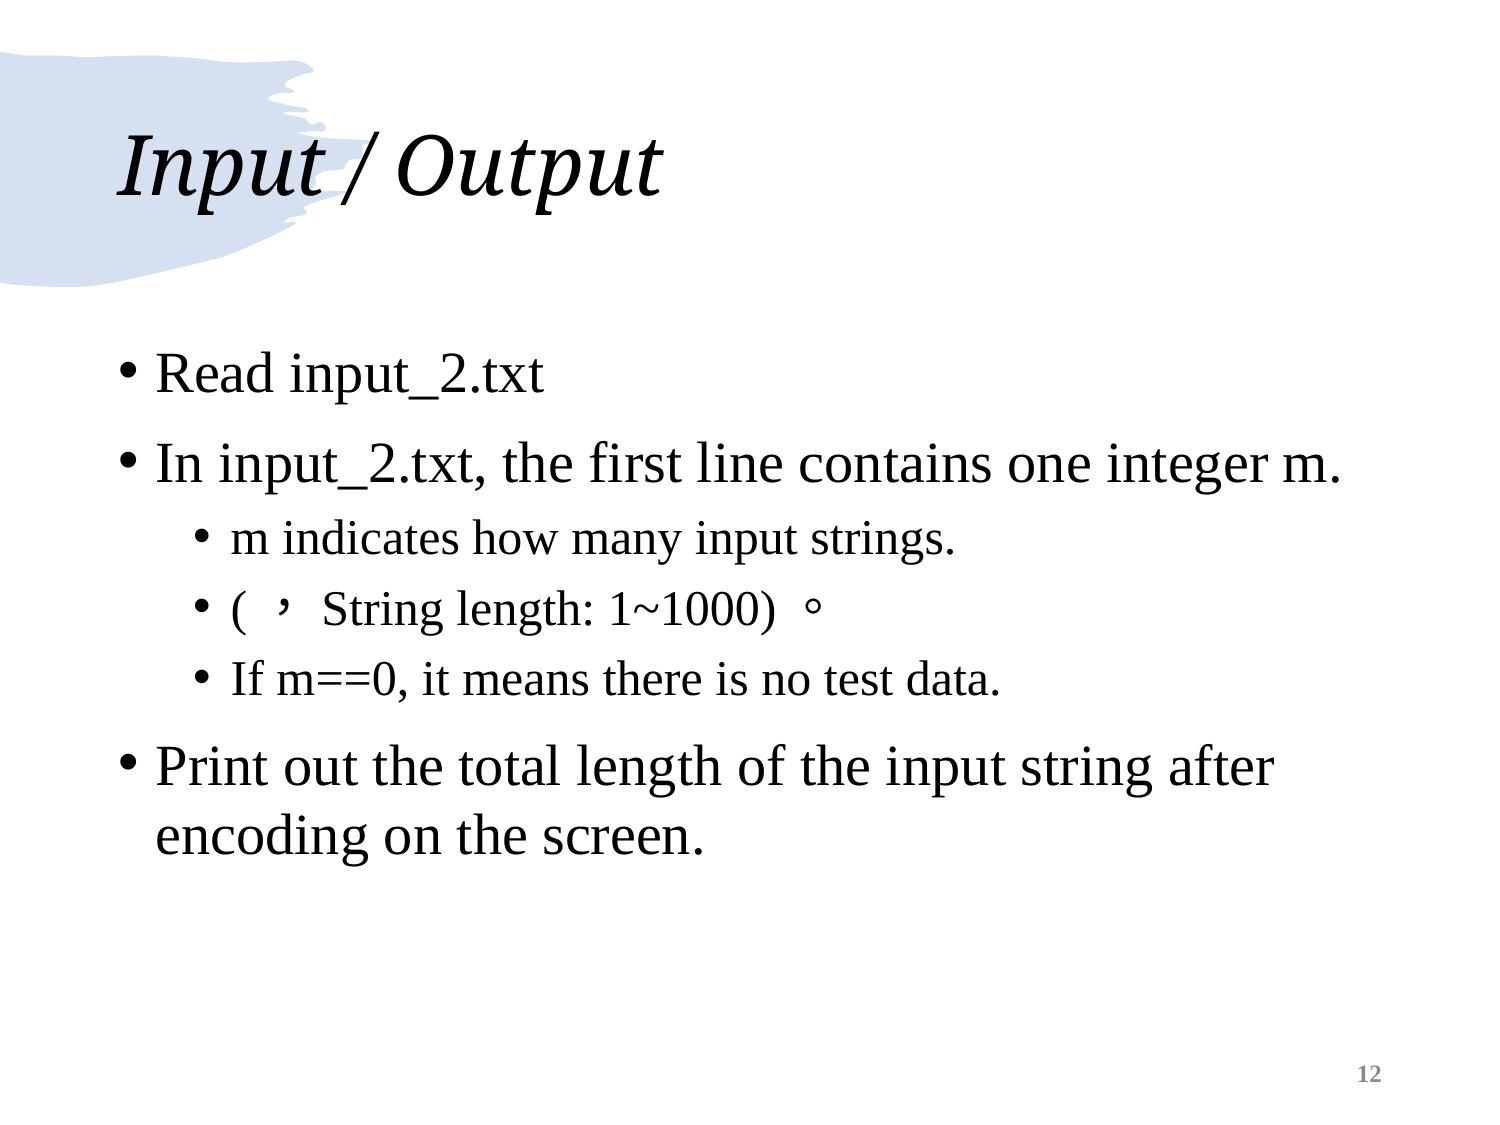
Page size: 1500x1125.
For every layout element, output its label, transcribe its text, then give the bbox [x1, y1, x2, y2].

title Input / Output [103, 59, 1397, 278]
slide_number 12 [1059, 1042, 1397, 1103]
